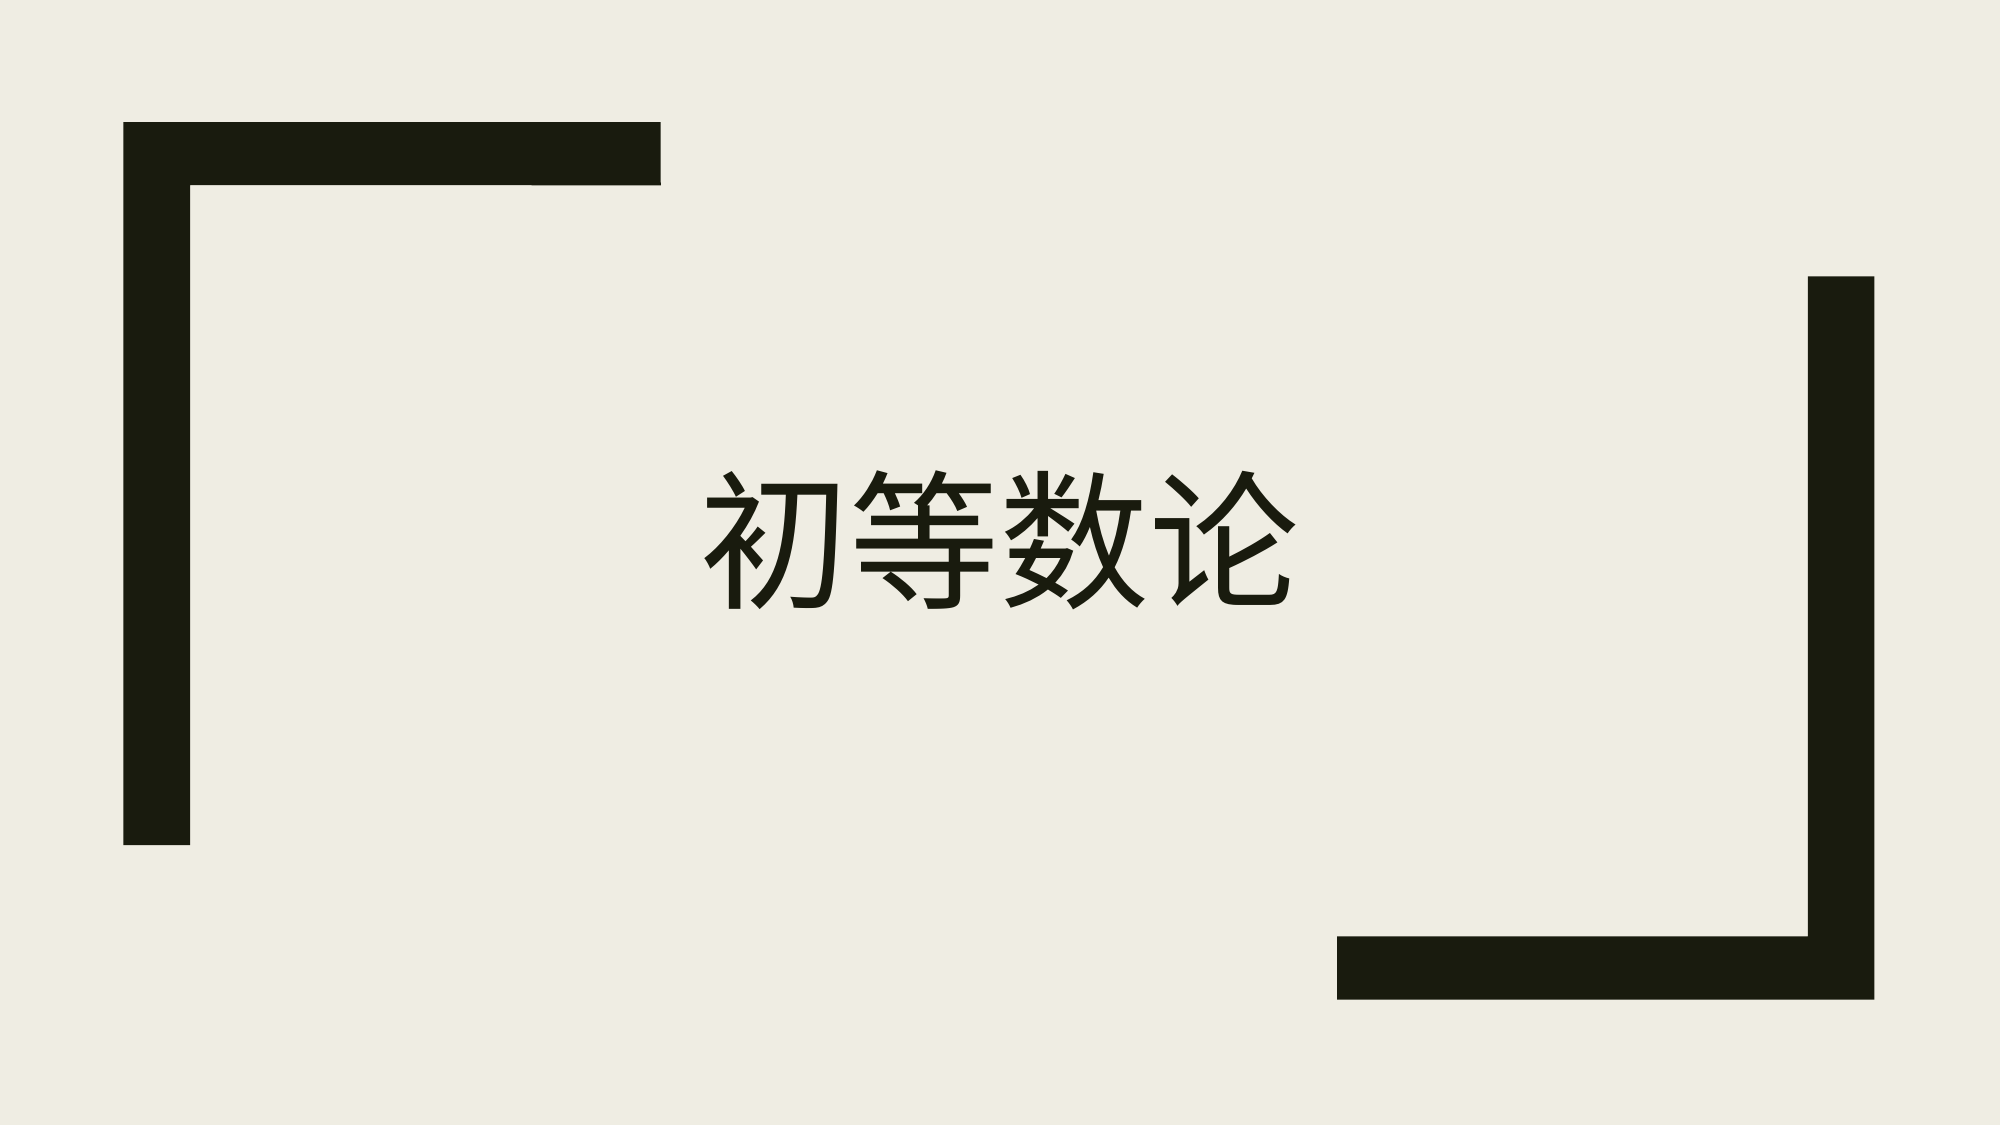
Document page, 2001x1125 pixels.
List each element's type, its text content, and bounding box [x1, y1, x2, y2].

title 初等数论 [314, 293, 1686, 638]
